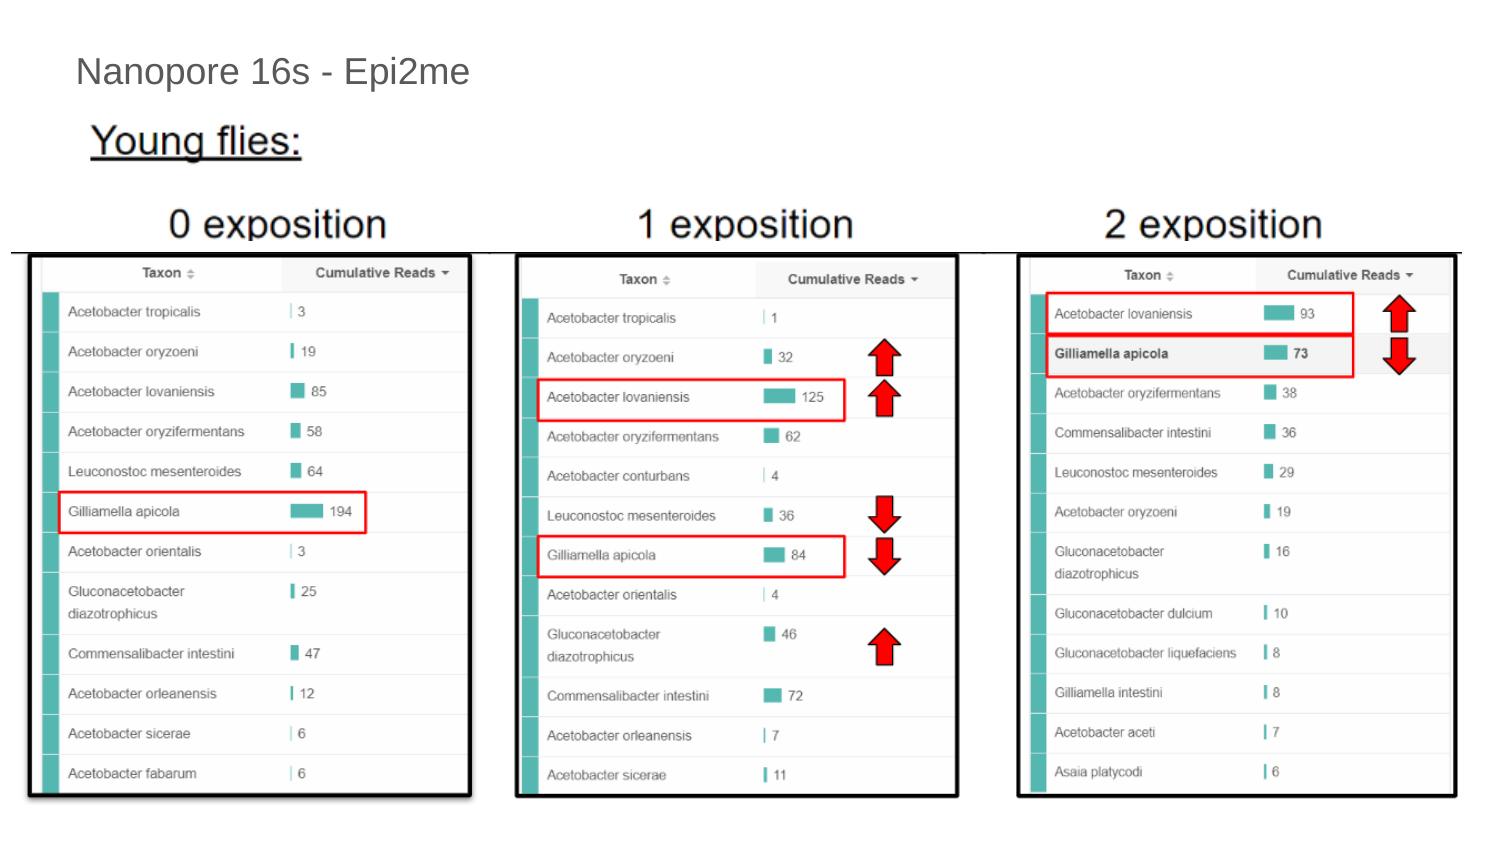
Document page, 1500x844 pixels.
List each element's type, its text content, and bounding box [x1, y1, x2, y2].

picture [11, 251, 1462, 806]
text_box Nanopore 16s - Epi2me [60, 32, 1343, 108]
picture [75, 107, 1363, 242]
